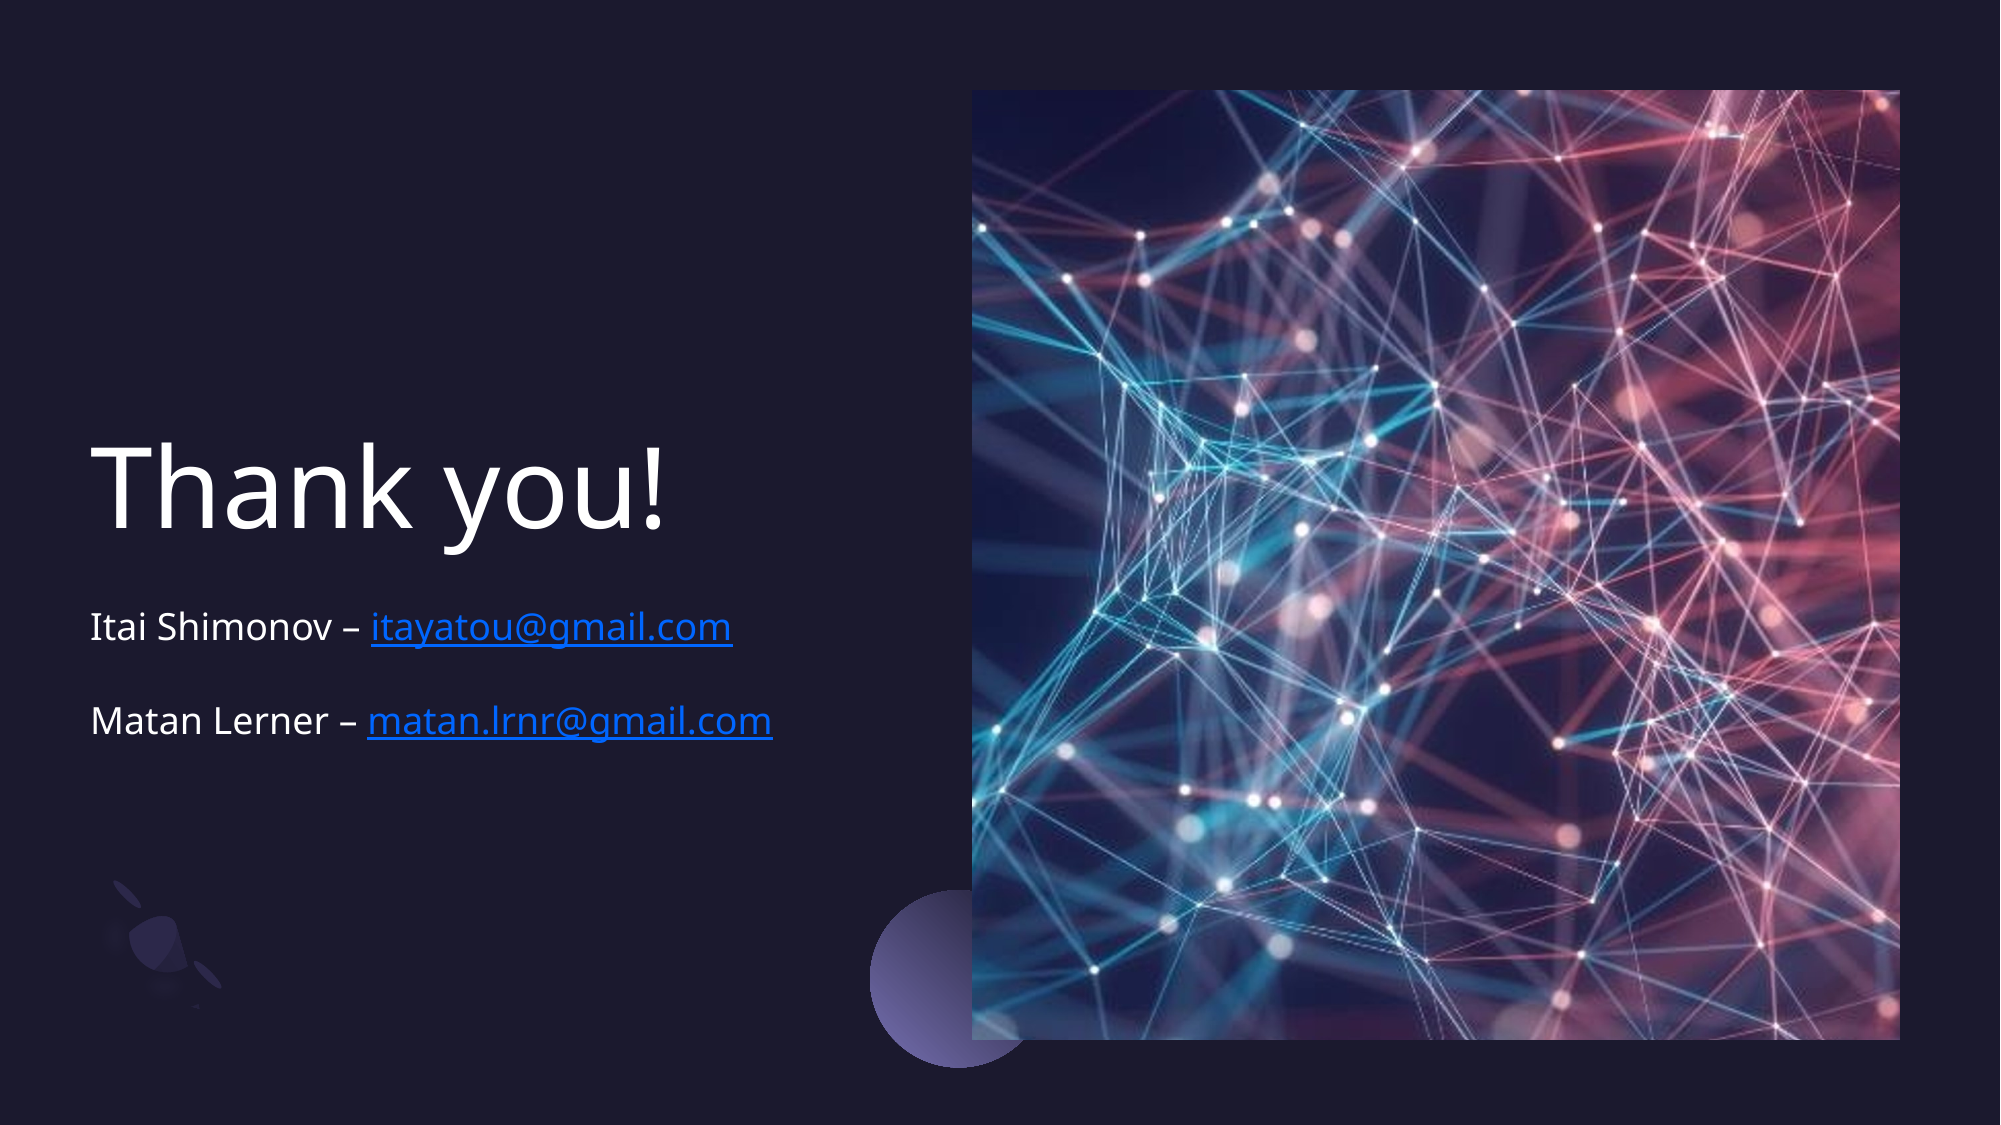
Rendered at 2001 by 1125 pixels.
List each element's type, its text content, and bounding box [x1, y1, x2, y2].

picture [972, 90, 1900, 1040]
list Itai Shimonov – itayatou@gmail.com Matan Lerner – matan.lrnr@gmail.com [90, 598, 940, 1043]
title Thank you! [90, 90, 940, 557]
